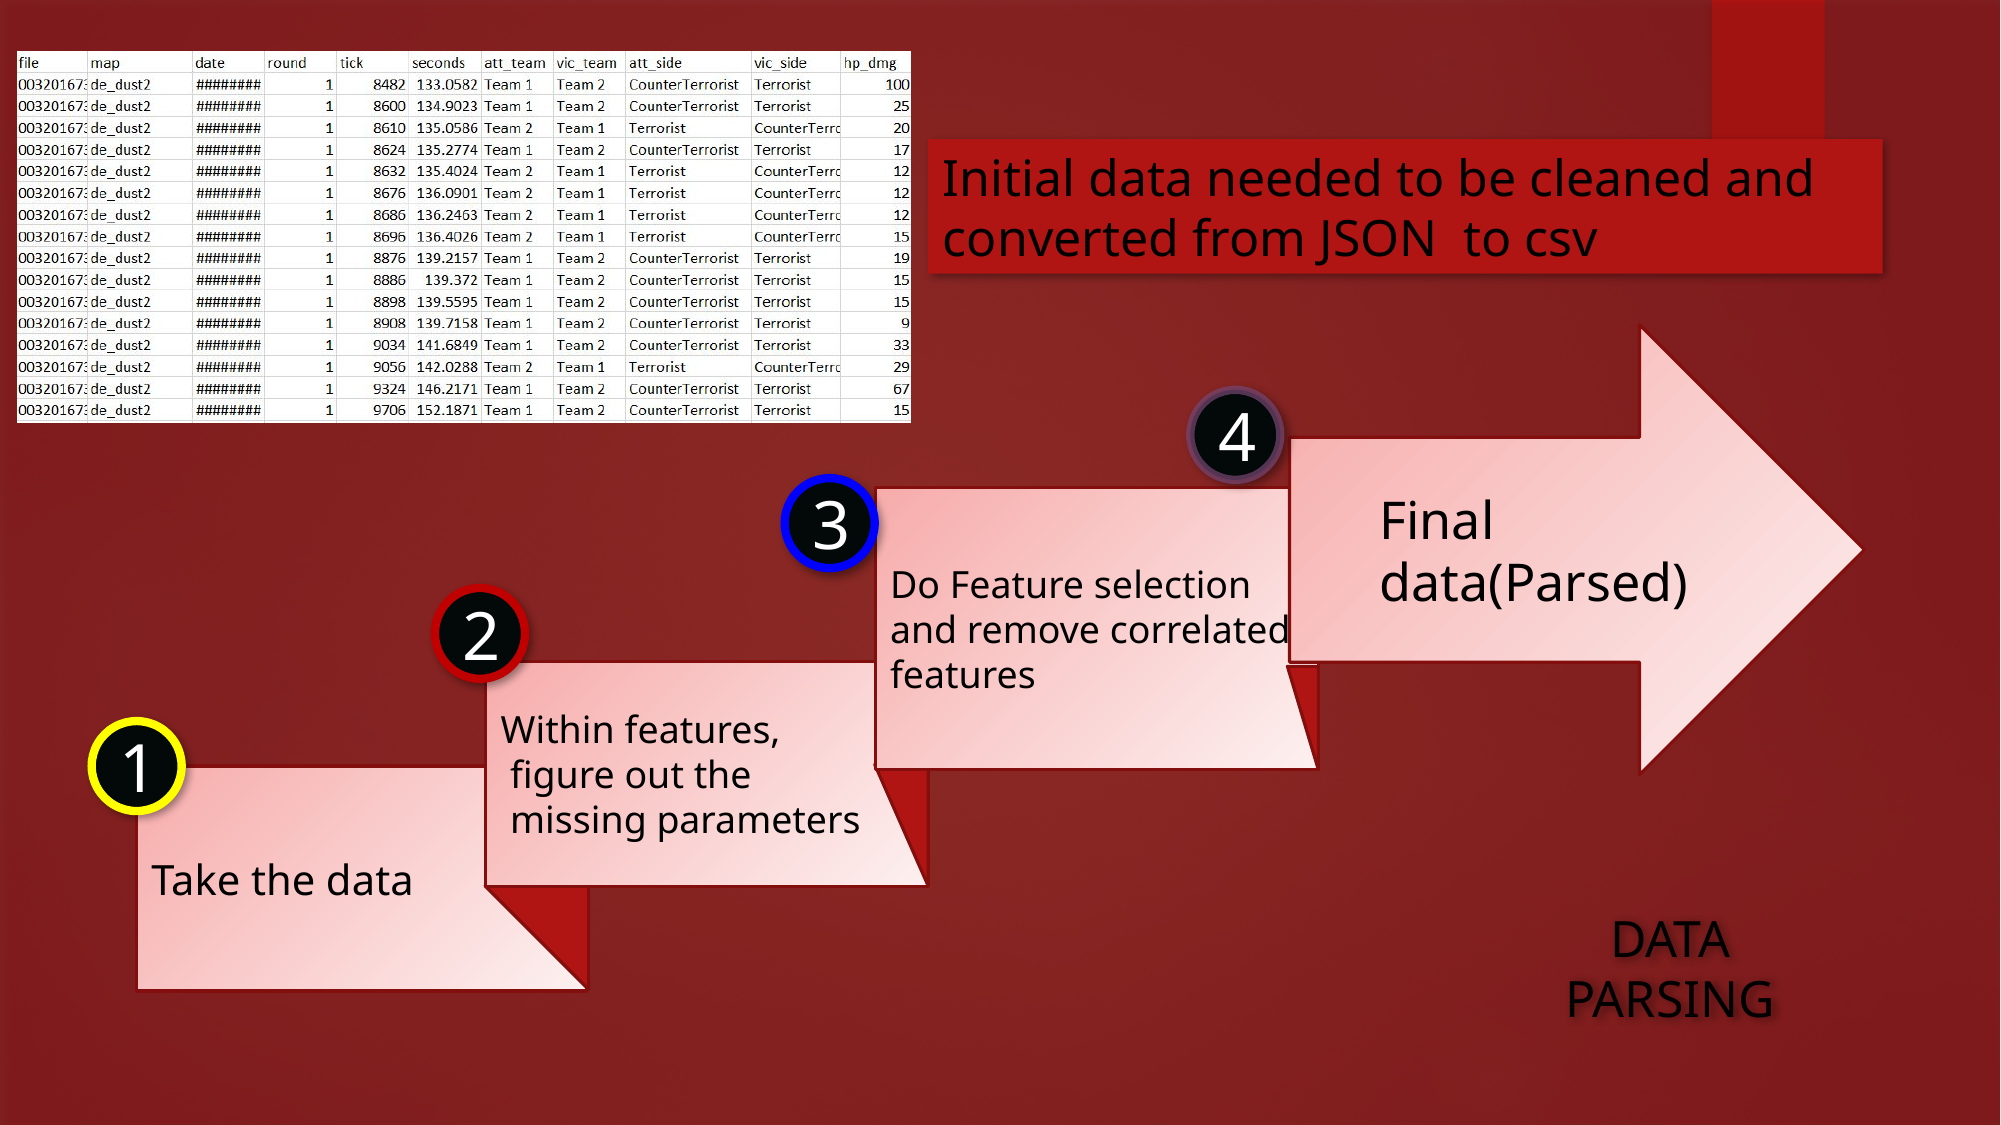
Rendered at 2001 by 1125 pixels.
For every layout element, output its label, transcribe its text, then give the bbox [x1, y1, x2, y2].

text_box DATA PARSING [1503, 899, 1837, 1035]
text_box Take the data [135, 764, 588, 993]
text_box 1 [90, 719, 184, 813]
text_box Initial data needed to be cleaned and converted from JSON to csv [928, 139, 1883, 274]
text_box Final data(Parsed) [1287, 323, 1866, 777]
text_box 2 [433, 586, 527, 681]
picture [16, 51, 912, 423]
text_box 4 [1188, 388, 1282, 482]
text_box Within features, figure out the missing parameters [484, 660, 927, 888]
text_box Do Feature selection and remove correlated features [874, 486, 1316, 771]
text_box [483, 885, 591, 991]
text_box [1285, 664, 1320, 772]
text_box [0, 0, 2000, 1125]
text_box [875, 771, 930, 888]
text_box 3 [783, 476, 877, 570]
